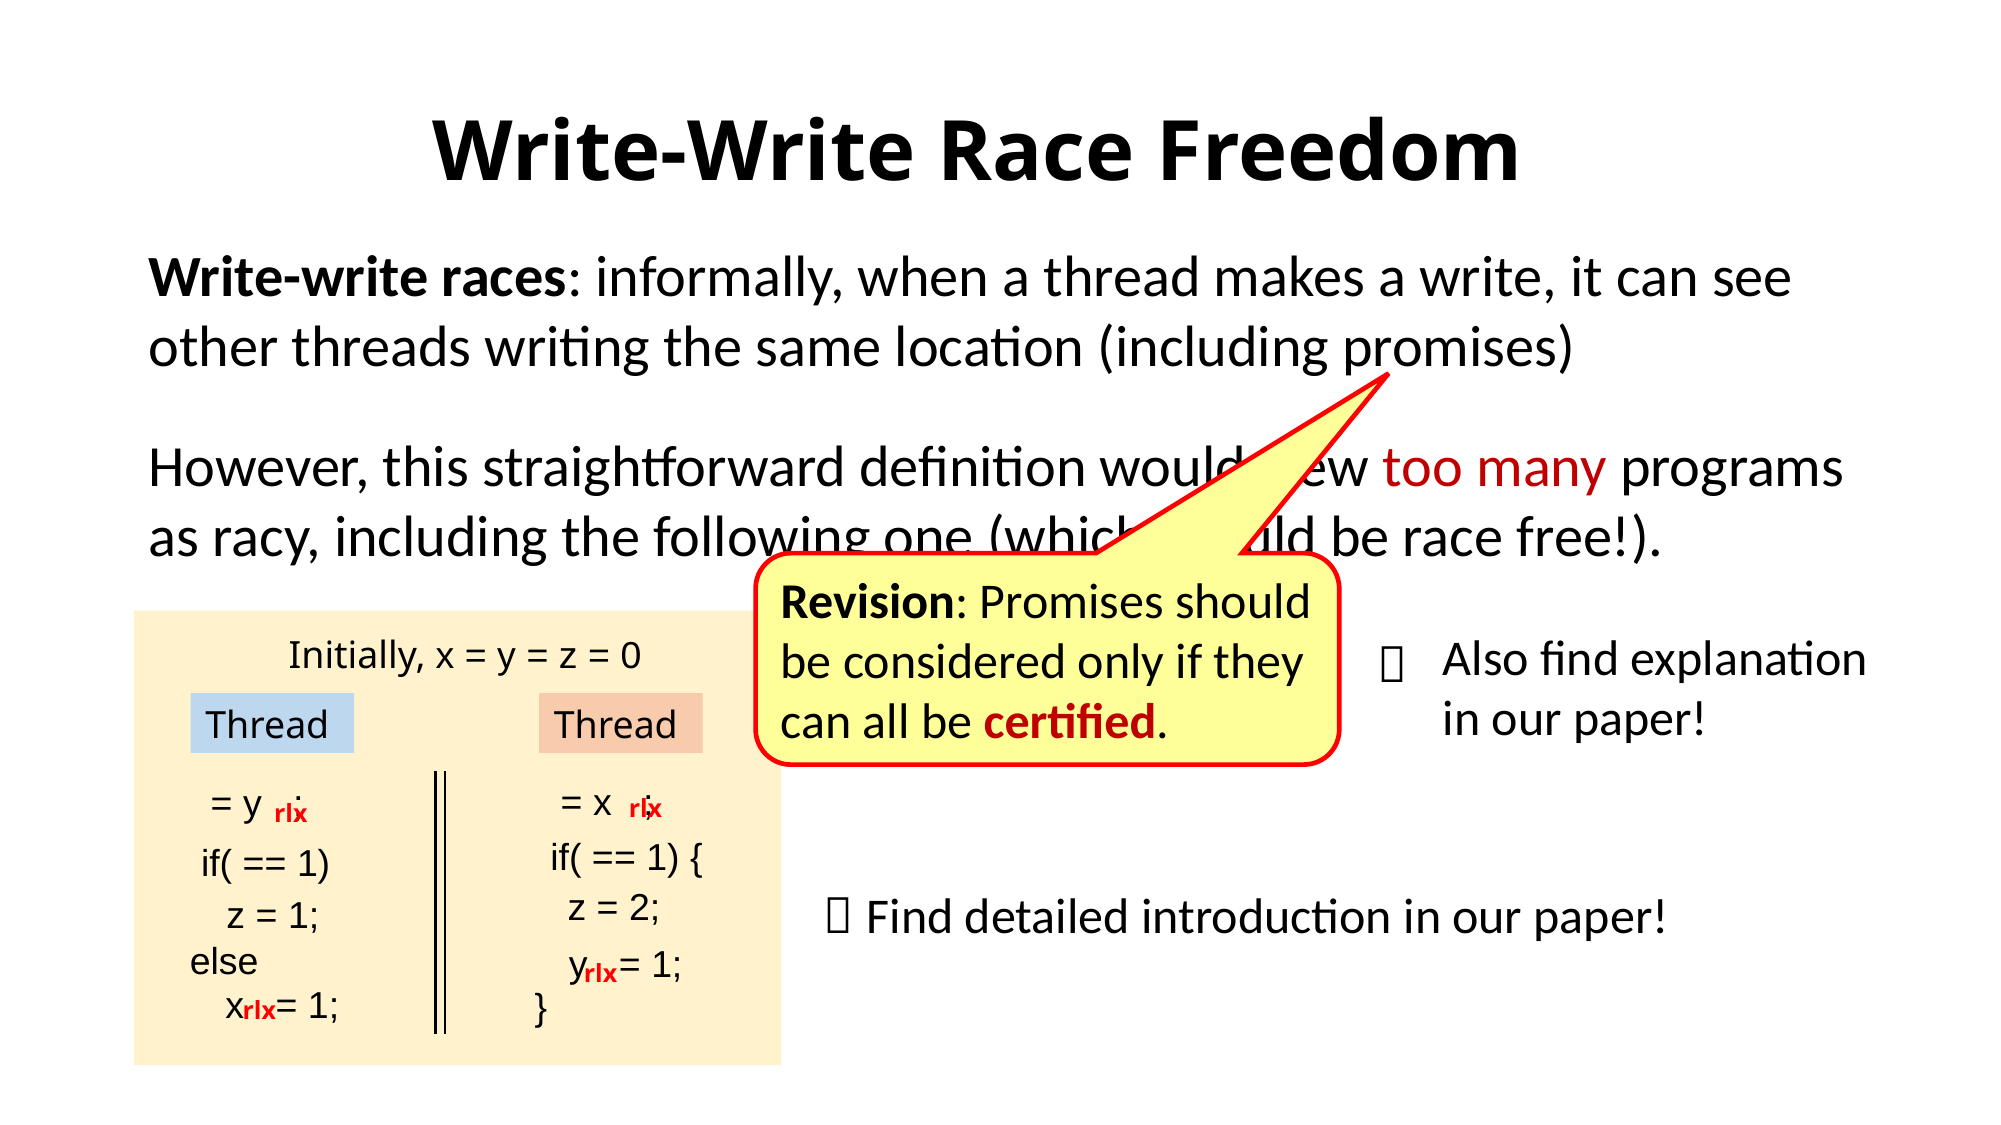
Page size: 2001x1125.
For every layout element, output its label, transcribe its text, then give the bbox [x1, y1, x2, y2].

title Write-Write Race Freedom [106, 44, 1850, 263]
text_box However, this straightforward definition would view too many programs as racy, including the following one (which should be race free!). [1246, 420, 1908, 576]
text_box Revision: Promises should be considered only if they can all be certified. [754, 372, 1390, 766]
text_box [1354, 617, 1929, 754]
text_box  Find detailed introduction in our paper! [808, 875, 1858, 951]
text_box Write-write races: informally, when a thread makes a write, it can see other threads writing the same location (including promises) [133, 230, 1838, 385]
text_box However, this straightforward definition would view too many programs as racy, including the following one (which should be race free!). [133, 420, 1309, 576]
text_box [133, 610, 782, 1066]
